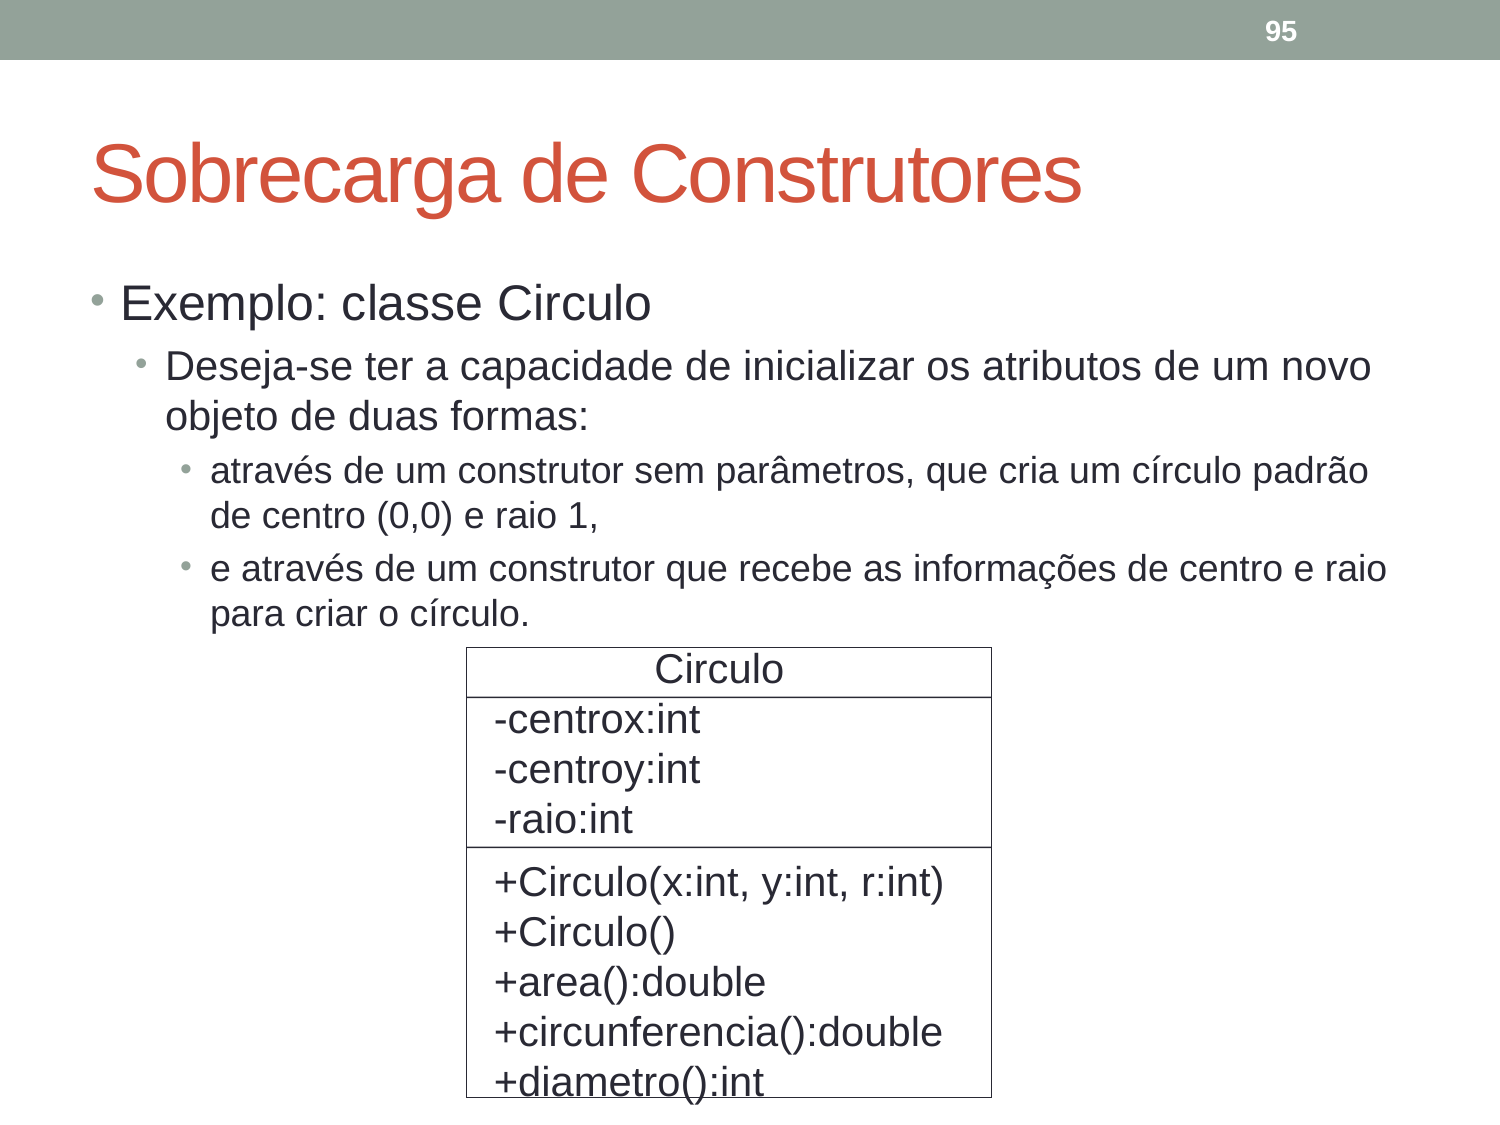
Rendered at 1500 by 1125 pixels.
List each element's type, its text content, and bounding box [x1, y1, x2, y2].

title Sobrecarga de Construtores [75, 87, 1425, 250]
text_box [466, 634, 992, 1113]
list Exemplo: classe Circulo Deseja-se ter a capacidade de inicializar os atributos de um novo objeto de duas formas: através de um construtor sem parâmetros, que cria um círculo padrão de centro (0,0) e raio 1, e através de um construtor que recebe as informações de centro e raio para criar o círculo. [75, 262, 1425, 669]
slide_number 95 [1250, 3, 1425, 57]
